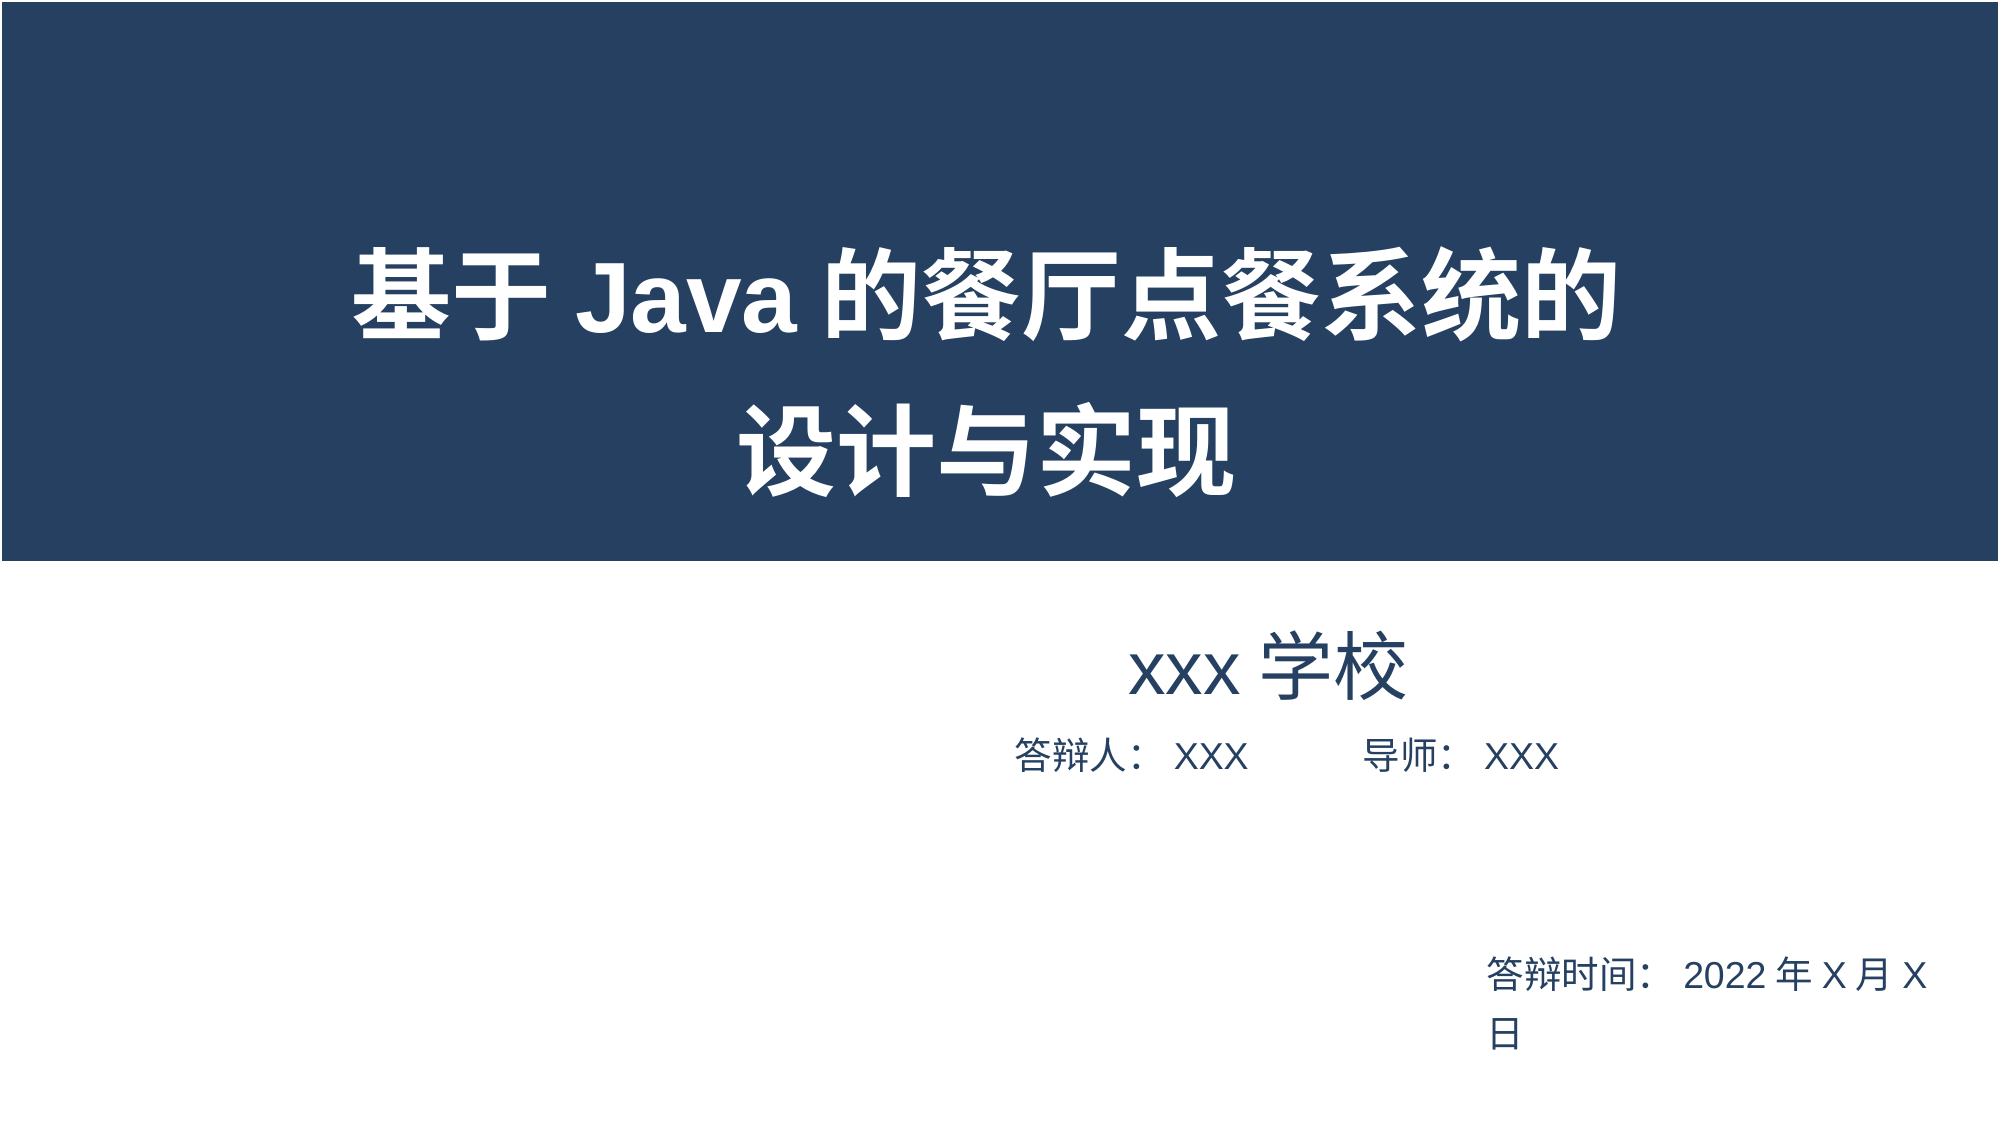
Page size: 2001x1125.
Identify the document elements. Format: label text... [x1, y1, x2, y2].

text_box 答辩时间：2022年X月X日 [1472, 930, 1959, 1063]
subtitle xxx学校 [518, 585, 2000, 931]
text_box 答辩人：XXX 导师：XXX [999, 711, 1873, 785]
title 基于Java的餐厅点餐系统的设计与实现 [310, 124, 1663, 516]
text_box [0, 0, 2000, 564]
